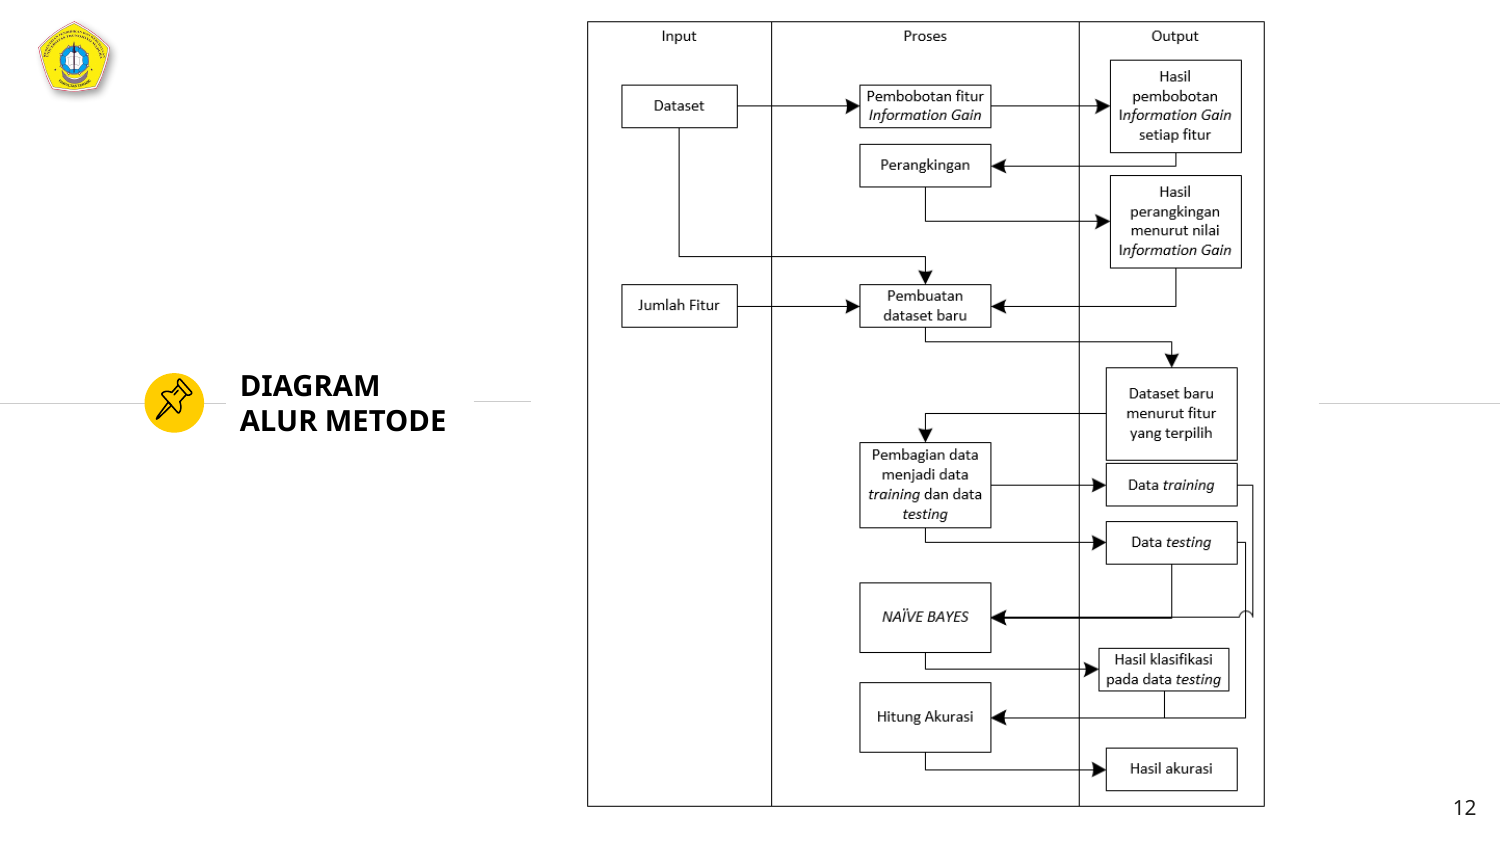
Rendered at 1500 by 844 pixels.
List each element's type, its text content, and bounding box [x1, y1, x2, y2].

slide_number 12 [1401, 779, 1492, 844]
picture [38, 21, 110, 92]
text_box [144, 372, 205, 433]
picture [583, 15, 1271, 811]
text_box DIAGRAM ALUR METODE [224, 366, 570, 438]
